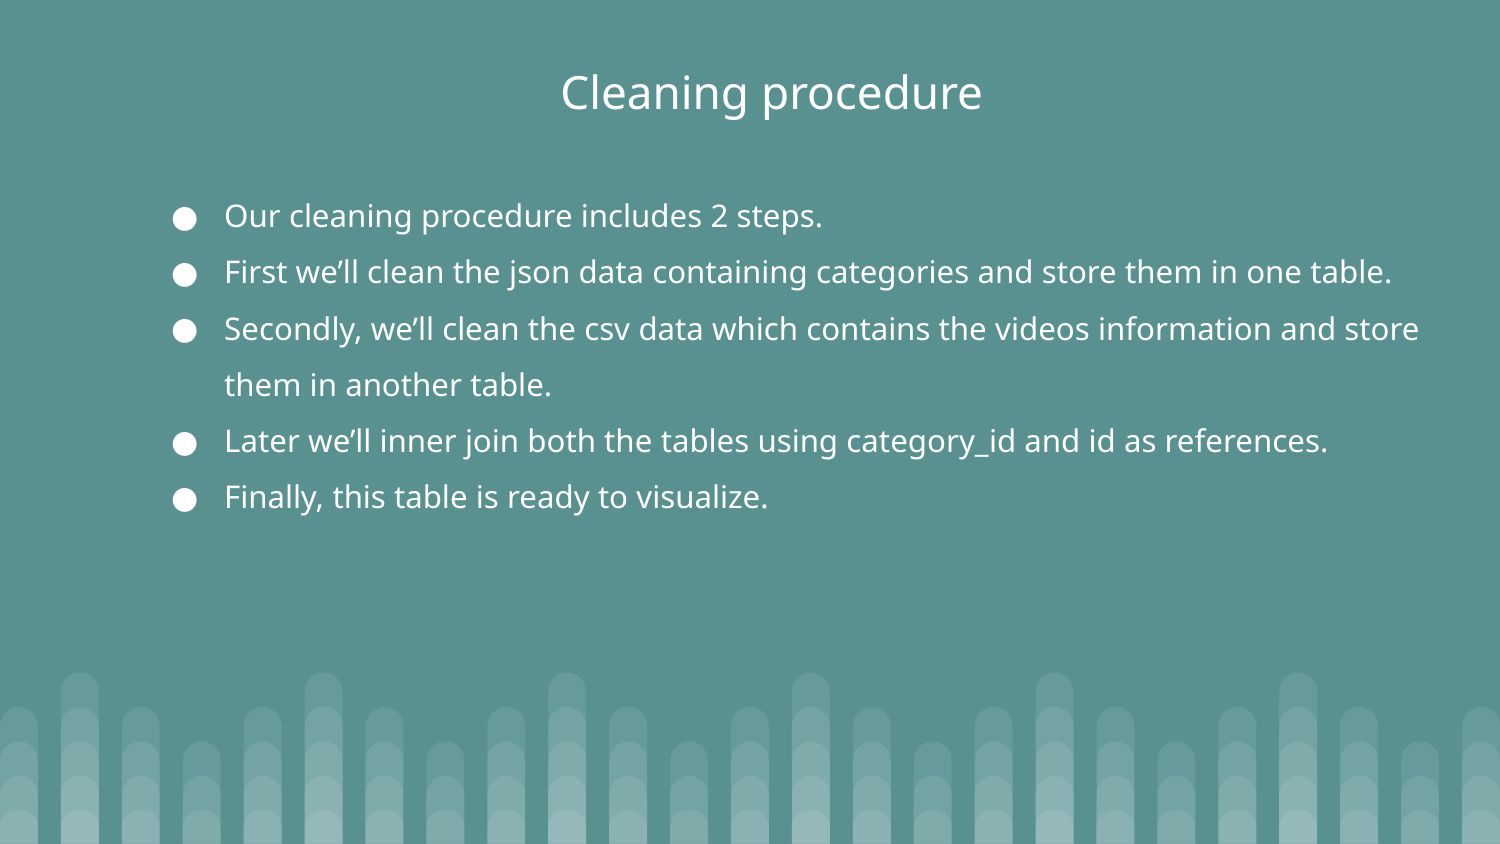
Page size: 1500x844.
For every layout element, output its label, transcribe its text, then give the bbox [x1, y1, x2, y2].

text_box Our cleaning procedure includes 2 steps. First we’ll clean the json data containing categories and store them in one table. Secondly, we’ll clean the csv data which contains the videos information and store them in another table. Later we’ll inner join both the tables using category_id and id as references. Finally, this table is ready to visualize. [134, 162, 1442, 574]
text_box Cleaning procedure [118, 48, 1426, 135]
